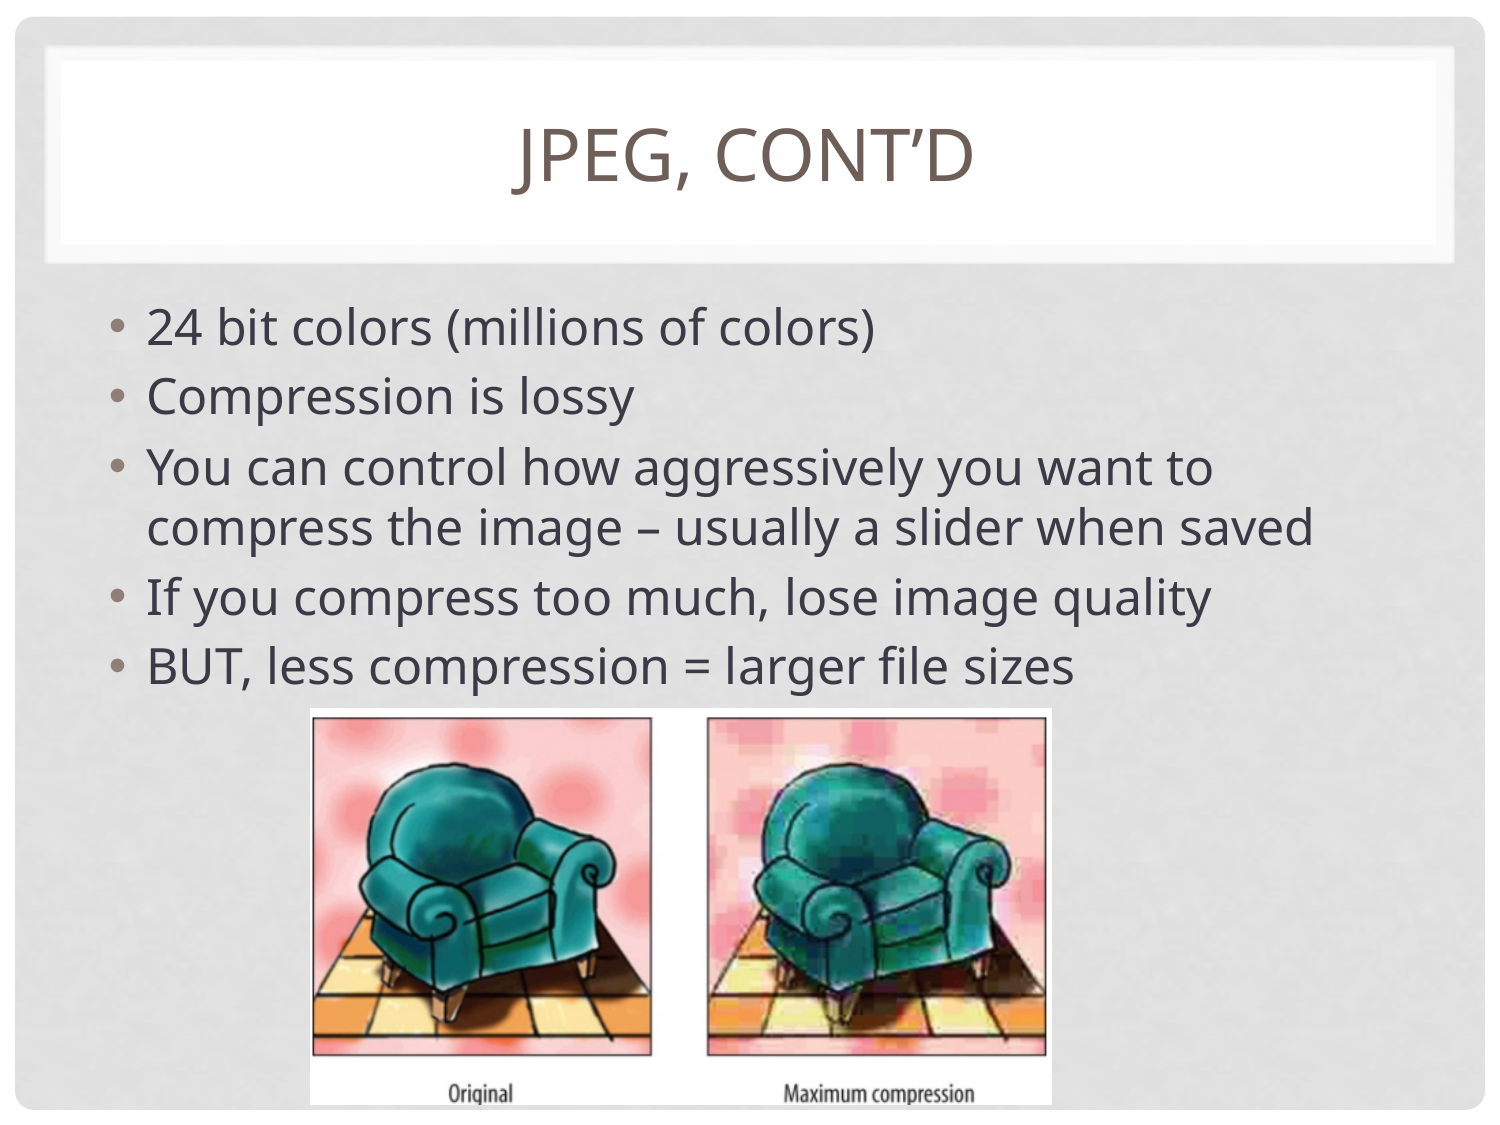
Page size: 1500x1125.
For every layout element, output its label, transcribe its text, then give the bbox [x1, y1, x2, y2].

picture [310, 708, 1052, 1105]
list 24 bit colors (millions of colors) Compression is lossy You can control how aggressively you want to compress the image – usually a slider when saved If you compress too much, lose image quality BUT, less compression = larger file sizes [75, 287, 1425, 1005]
title JPEG, cont’d [69, 66, 1425, 238]
